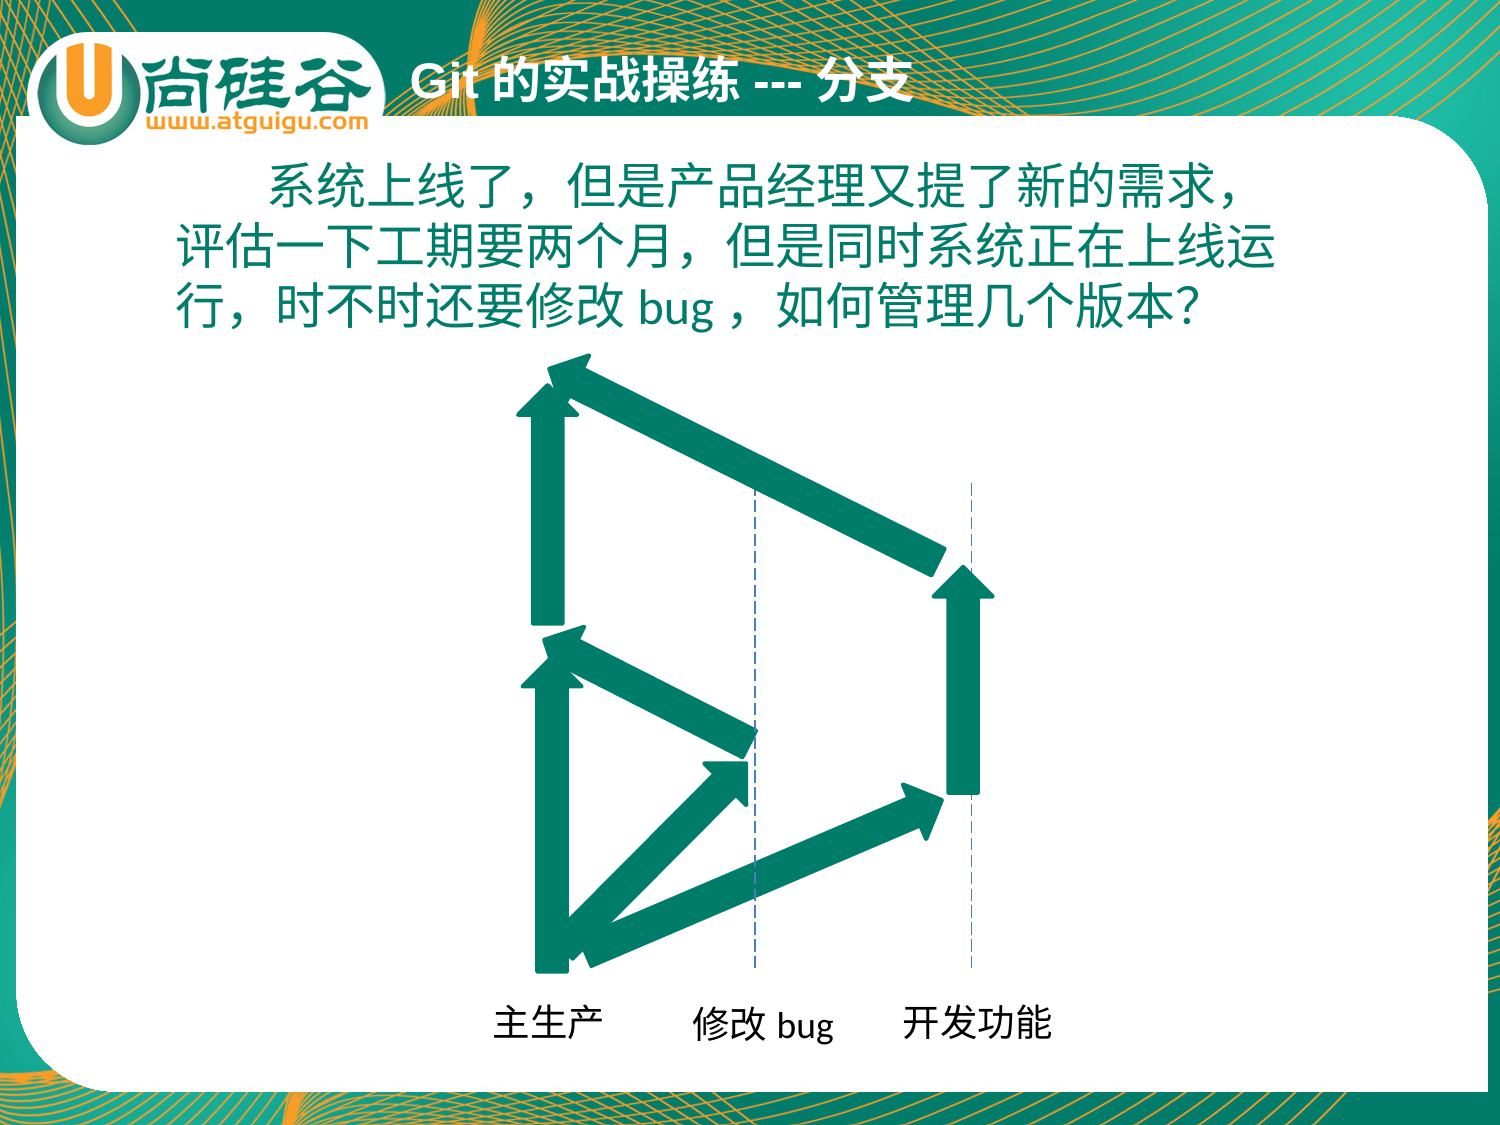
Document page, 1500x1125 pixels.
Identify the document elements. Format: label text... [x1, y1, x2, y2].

picture [0, 0, 1500, 1125]
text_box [477, 385, 1078, 1055]
text_box 系统上线了，但是产品经理又提了新的需求，评估一下工期要两个月，但是同时系统正在上线运行，时不时还要修改bug，如何管理几个版本？ [160, 146, 1301, 402]
text_box Git的实战操练---分支 [394, 28, 931, 116]
